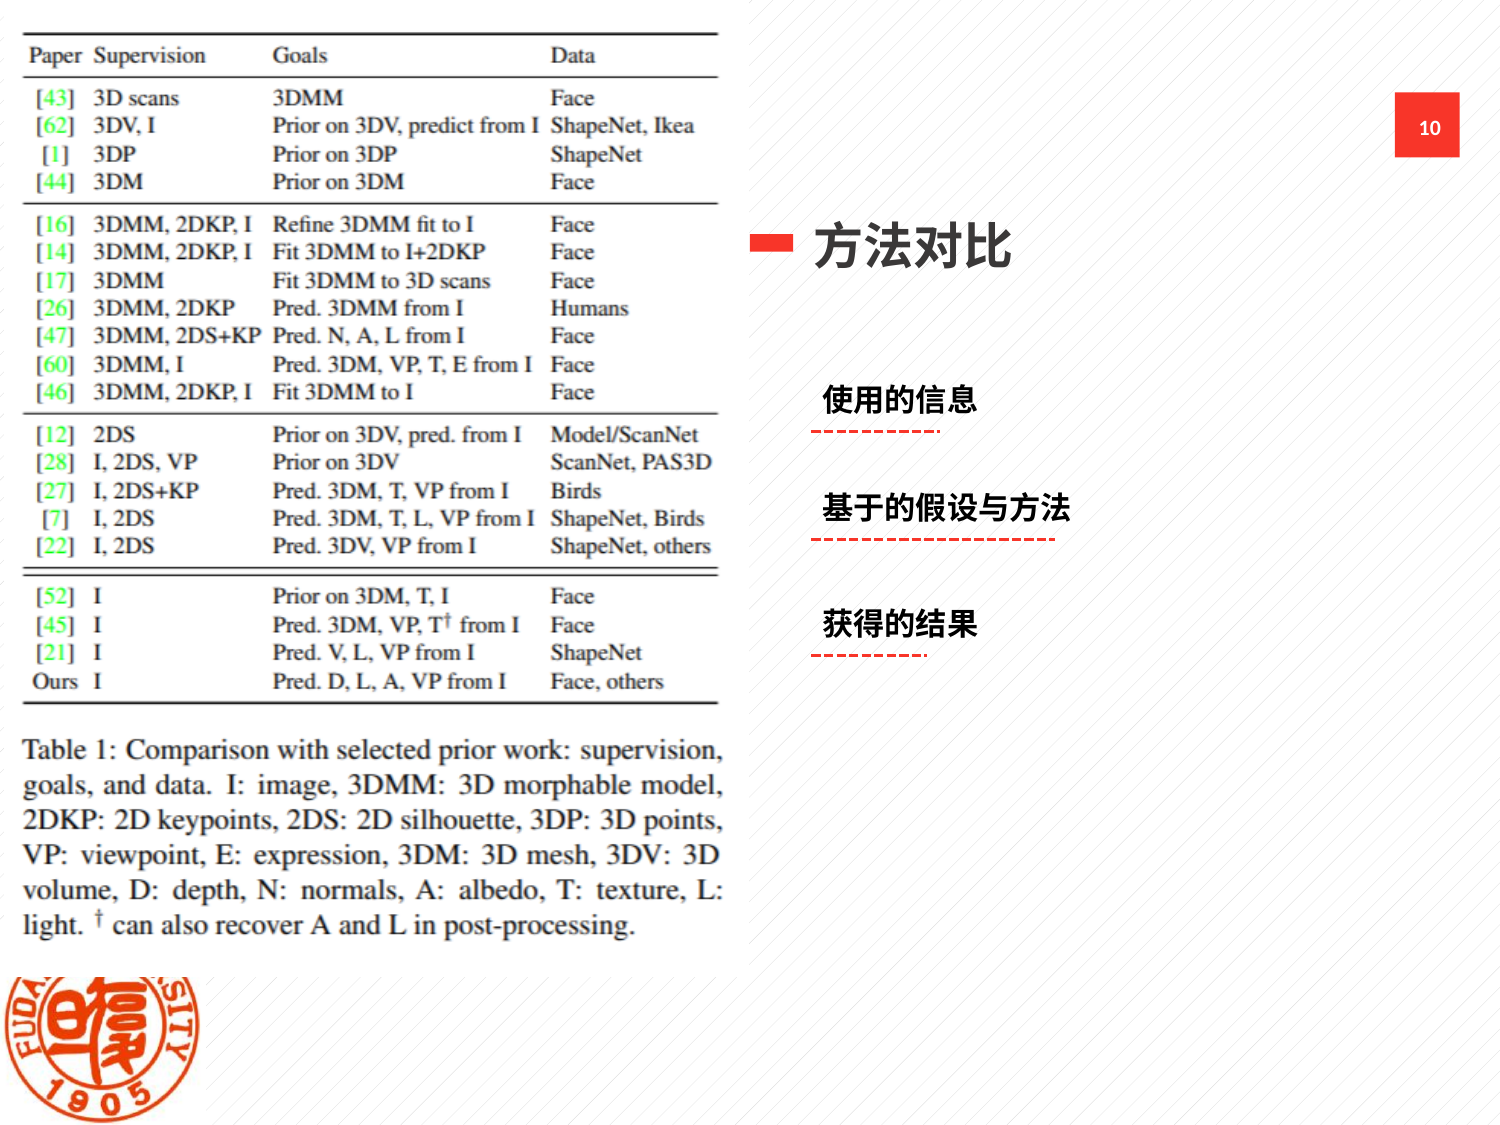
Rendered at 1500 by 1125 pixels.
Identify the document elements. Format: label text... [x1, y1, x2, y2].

text_box 基于的假设与方法 [807, 480, 1268, 533]
slide_number 10 [1401, 96, 1459, 157]
text_box [752, 233, 794, 253]
text_box 获得的结果 [807, 596, 1290, 650]
picture [0, 0, 752, 1125]
text_box 使用的信息 [807, 372, 1268, 425]
text_box 方法对比 [798, 206, 1238, 282]
